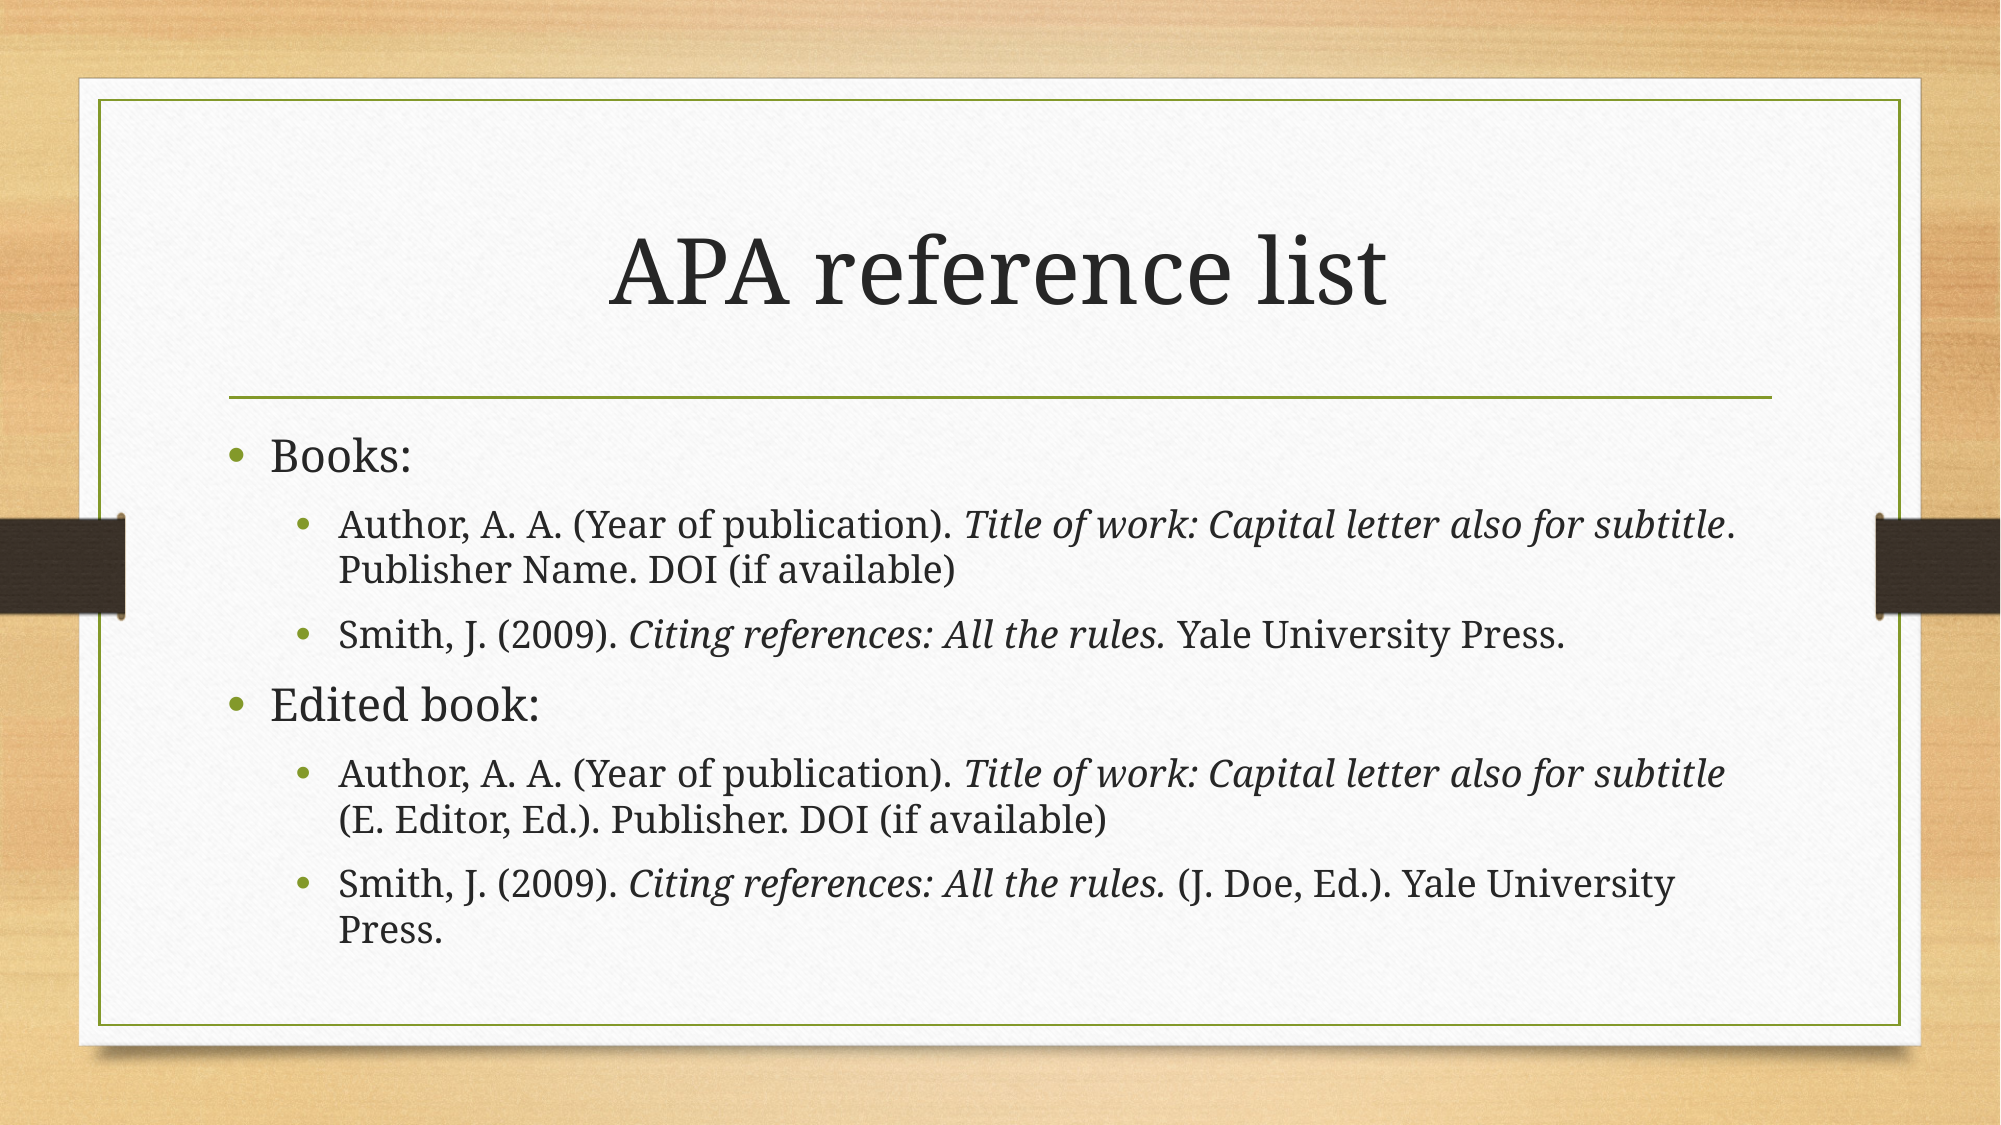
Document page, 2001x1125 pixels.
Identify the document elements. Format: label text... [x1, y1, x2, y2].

title APA reference list [212, 161, 1788, 375]
list Books: Author, A. A. (Year of publication). Title of work: Capital letter also for subtitle. Publisher Name. DOI (if available) Smith, J. (2009). Citing references: All the rules. Yale University Press. Edited book: Author, A. A. (Year of publication). Title of work: Capital letter also for subtitle (E. Editor, Ed.). Publisher. DOI (if available) Smith, J. (2009). Citing references: All the rules. (J. Doe, Ed.). Yale University Press. [212, 419, 1788, 964]
picture [0, 0, 2001, 1125]
